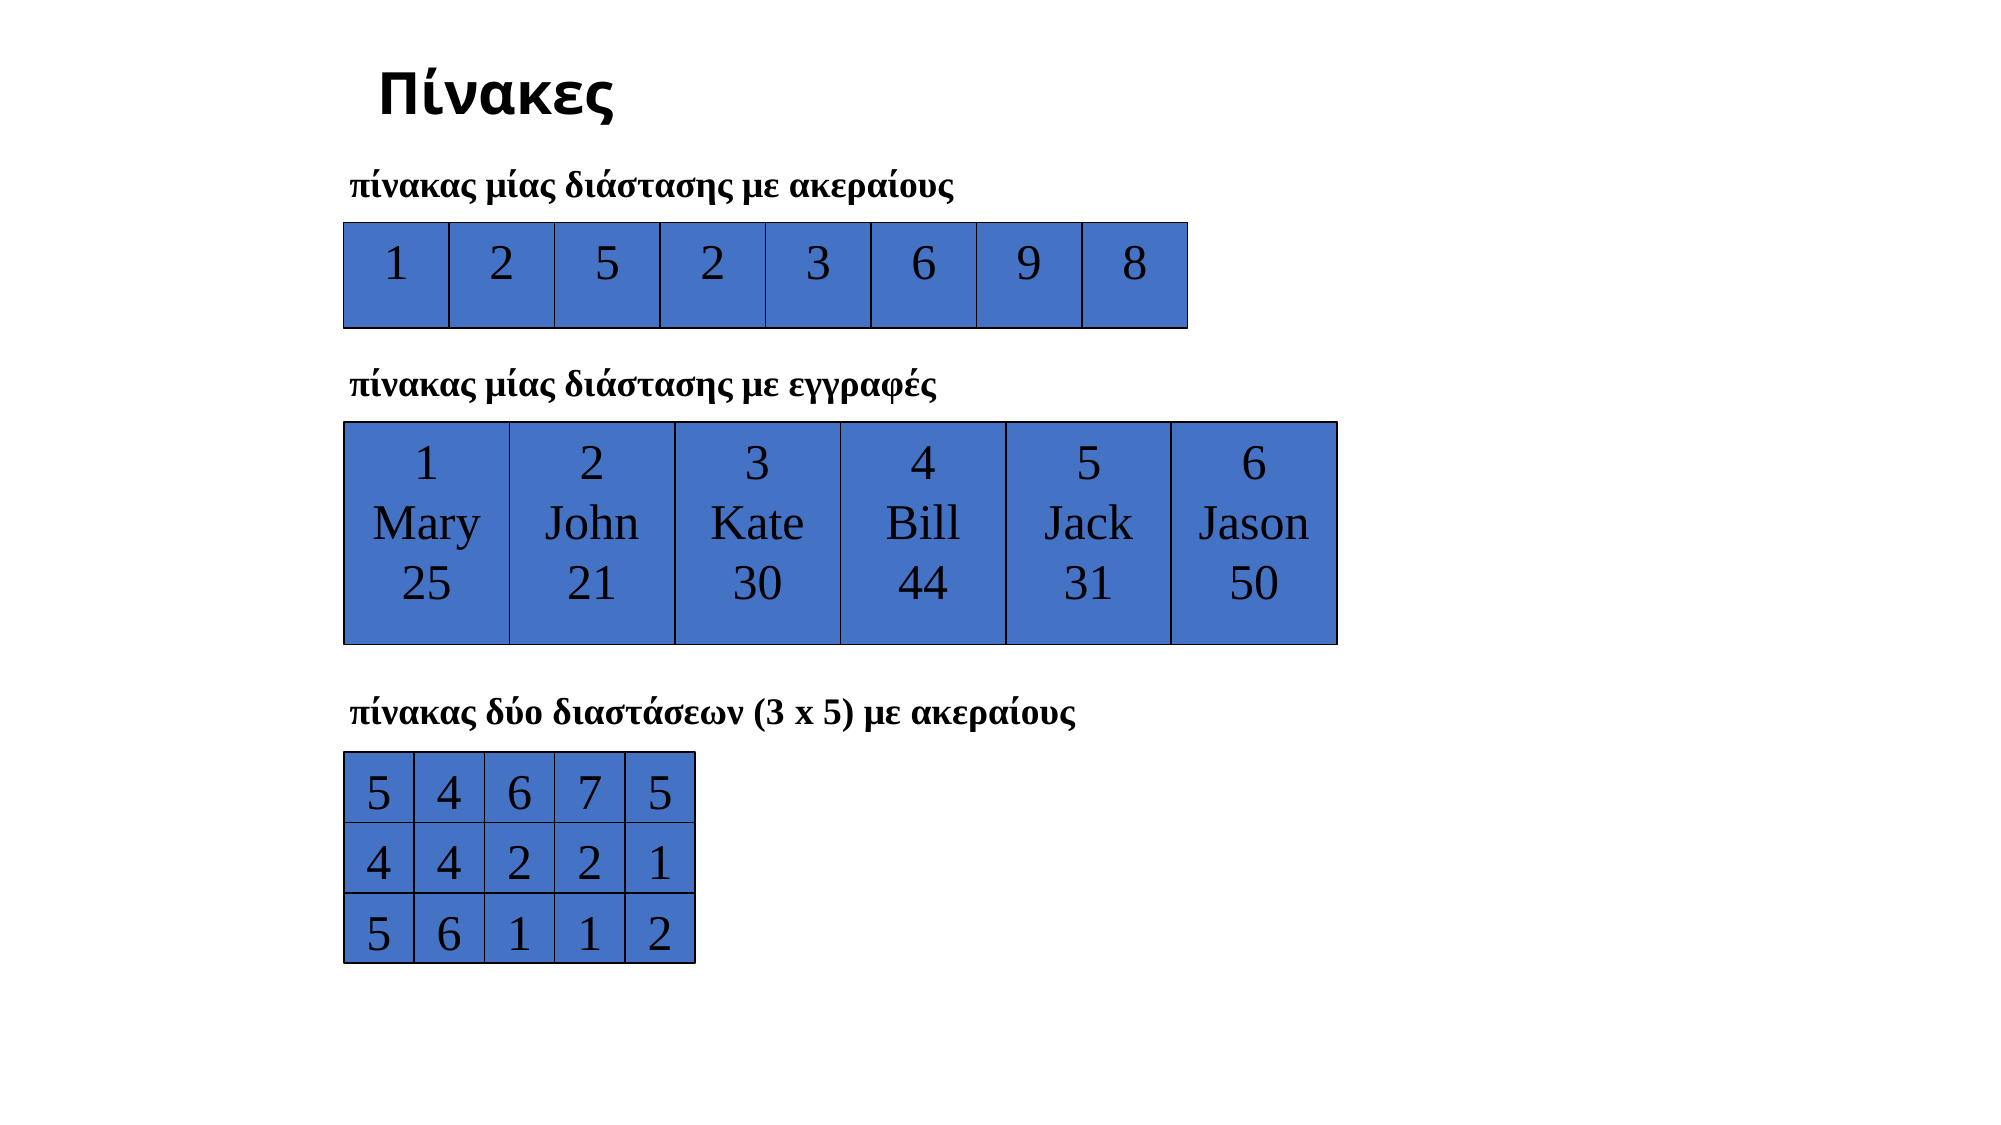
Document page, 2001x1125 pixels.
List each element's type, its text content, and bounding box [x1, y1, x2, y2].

text_box 7 [554, 752, 624, 822]
text_box πίνακας μίας διάστασης με εγγραφές [334, 351, 952, 412]
text_box 5 Jack 31 [1005, 421, 1171, 645]
text_box 1 [624, 822, 696, 892]
text_box 2 John 21 [509, 421, 674, 645]
text_box 2 [660, 222, 765, 328]
text_box 9 [976, 222, 1081, 328]
text_box 6 [871, 222, 976, 328]
text_box 1 [554, 892, 624, 964]
text_box 5 [343, 752, 414, 822]
text_box 8 [1081, 222, 1188, 328]
text_box 5 [624, 752, 696, 822]
text_box 2 [624, 892, 696, 964]
text_box πίνακας μίας διάστασης με ακεραίους [334, 152, 969, 213]
text_box 6 [414, 892, 484, 964]
text_box 4 Bill 44 [840, 421, 1005, 645]
text_box 3 Kate 30 [674, 421, 840, 645]
text_box 1 [343, 222, 449, 328]
text_box 4 [414, 822, 484, 892]
text_box 6 [484, 752, 554, 822]
text_box 1 [484, 892, 554, 964]
text_box πίνακας δύο διαστάσεων (3 x 5) με ακεραίους [334, 679, 1091, 740]
text_box 2 [484, 822, 554, 892]
text_box 4 [343, 822, 414, 892]
text_box 5 [554, 222, 660, 328]
text_box 6 Jason 50 [1171, 421, 1337, 645]
text_box 1 Mary 25 [343, 421, 509, 645]
title Πίνακες [362, 54, 1638, 138]
text_box 2 [449, 222, 554, 328]
text_box 2 [554, 822, 624, 892]
text_box 5 [343, 892, 414, 964]
text_box 4 [414, 752, 484, 822]
text_box 3 [765, 222, 871, 328]
